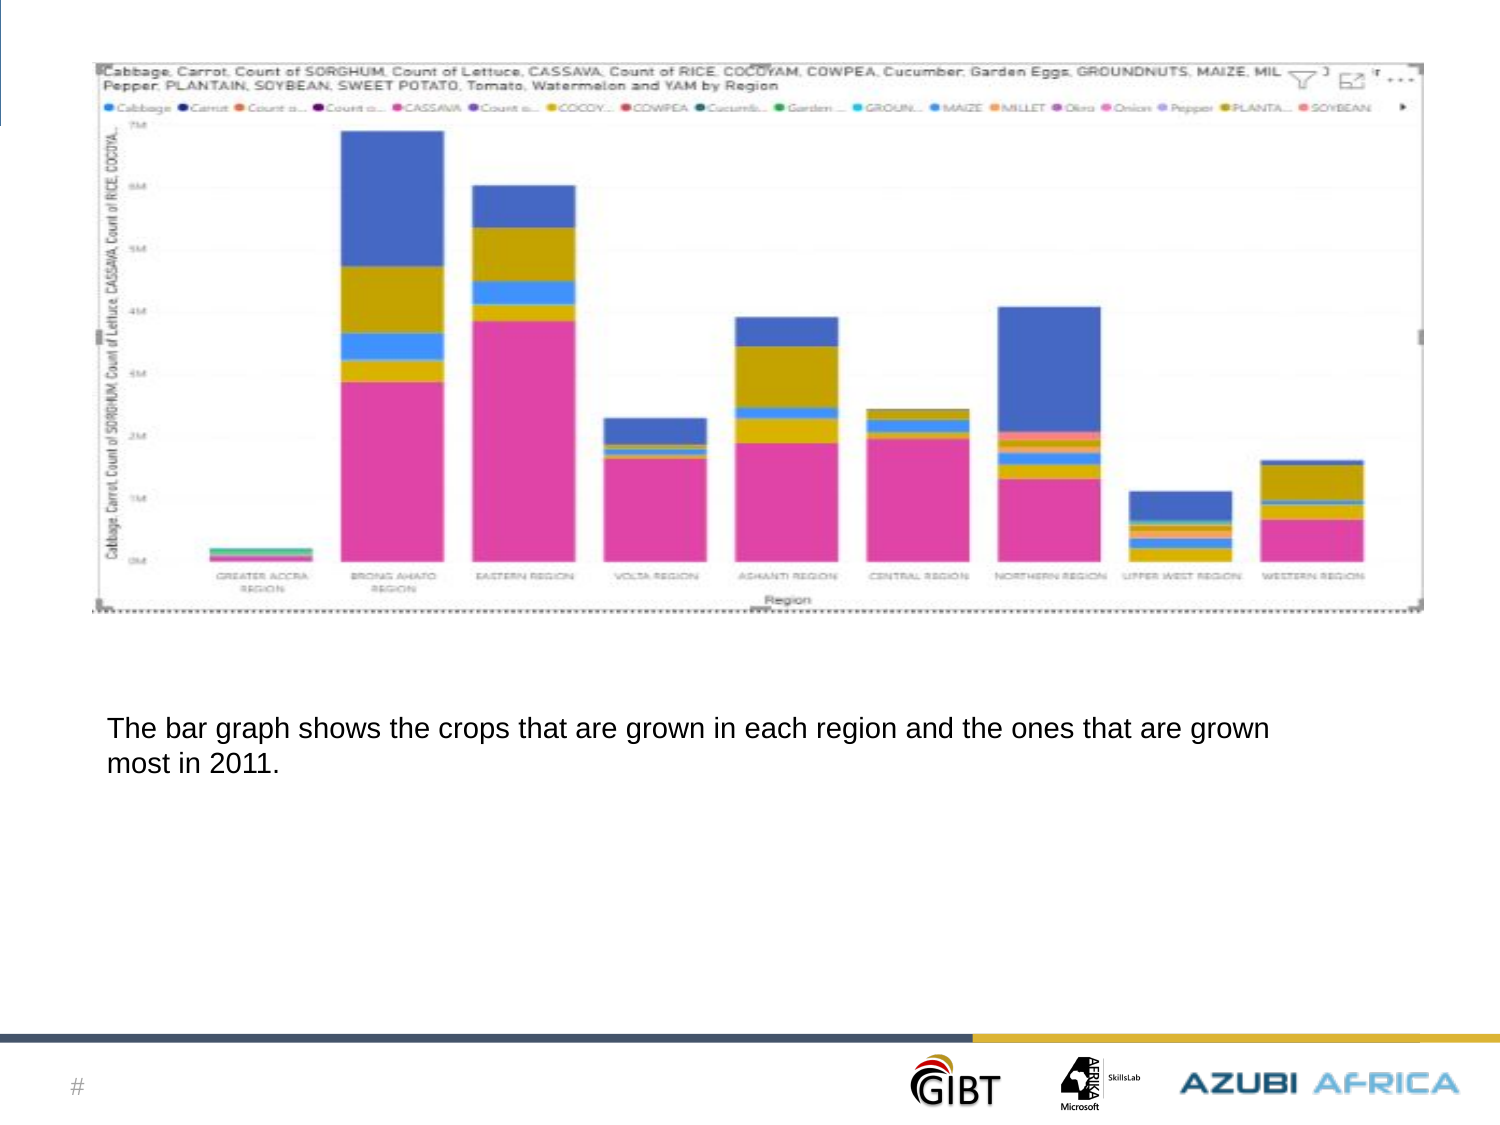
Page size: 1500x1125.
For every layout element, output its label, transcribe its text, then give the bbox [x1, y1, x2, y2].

picture [1150, 1044, 1479, 1122]
slide_number # [32, 1055, 93, 1116]
text_box The bar graph shows the crops that are grown in each region and the ones that are grown most in 2011. [92, 701, 1430, 787]
picture [1059, 1042, 1142, 1125]
picture [91, 62, 1424, 615]
picture [909, 1053, 1003, 1109]
